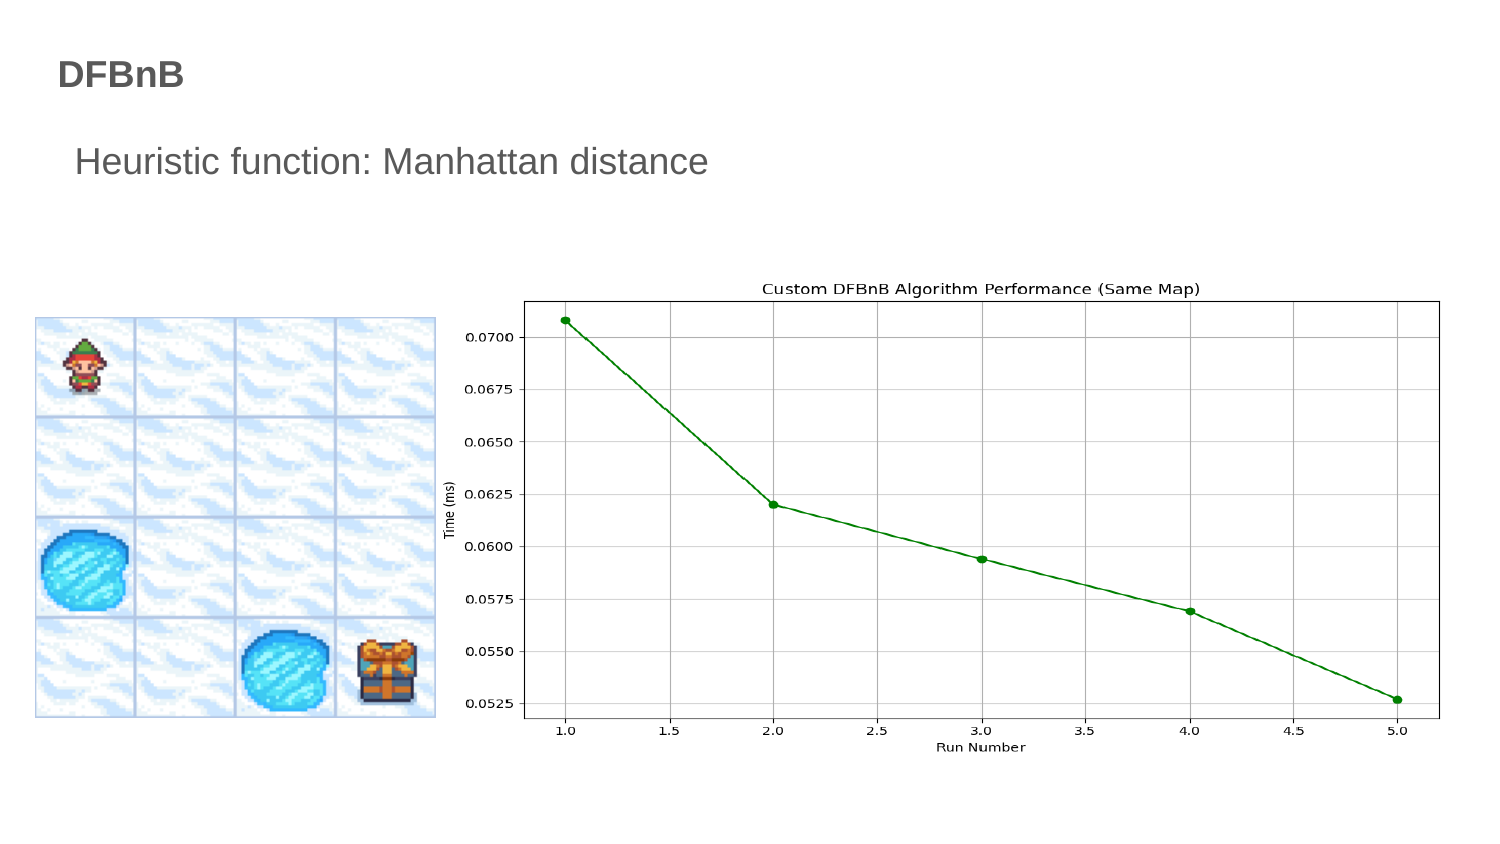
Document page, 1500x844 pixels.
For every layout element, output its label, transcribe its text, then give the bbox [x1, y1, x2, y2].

picture [35, 270, 1456, 766]
text_box Heuristic function: Manhattan distance [59, 122, 1418, 208]
text_box DFBnB [42, 34, 1448, 120]
